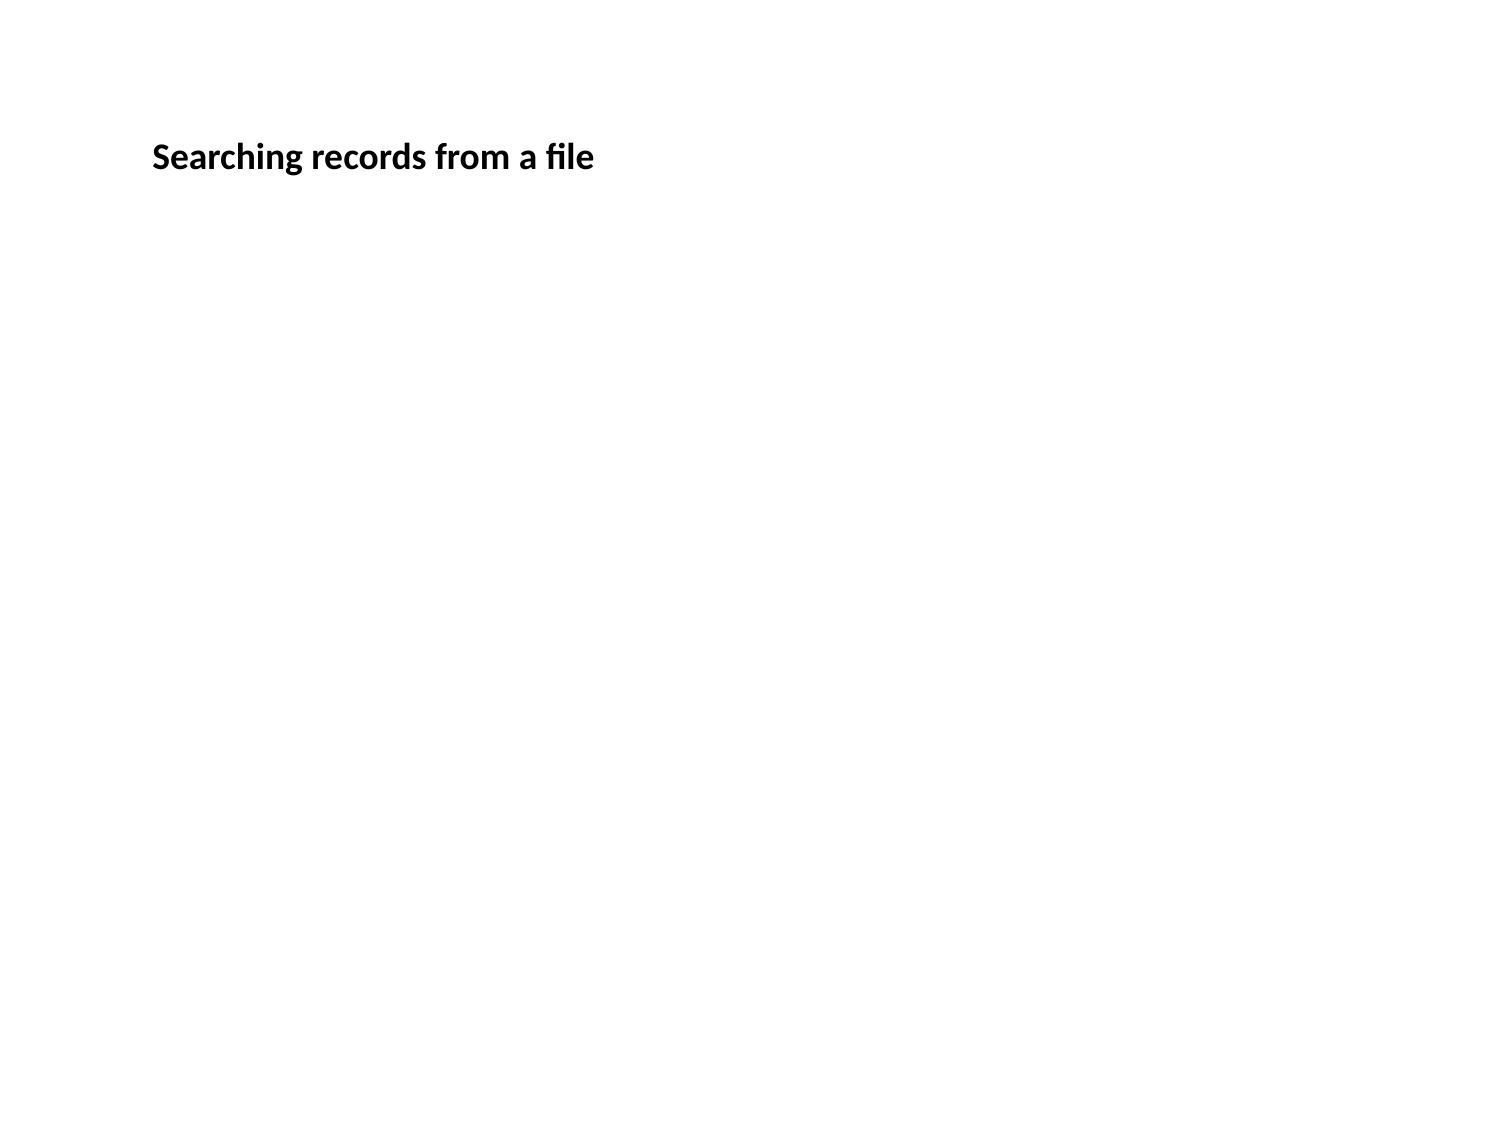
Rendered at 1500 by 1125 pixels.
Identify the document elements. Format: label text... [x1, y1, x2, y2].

text_box Searching records from a file [137, 124, 1313, 185]
